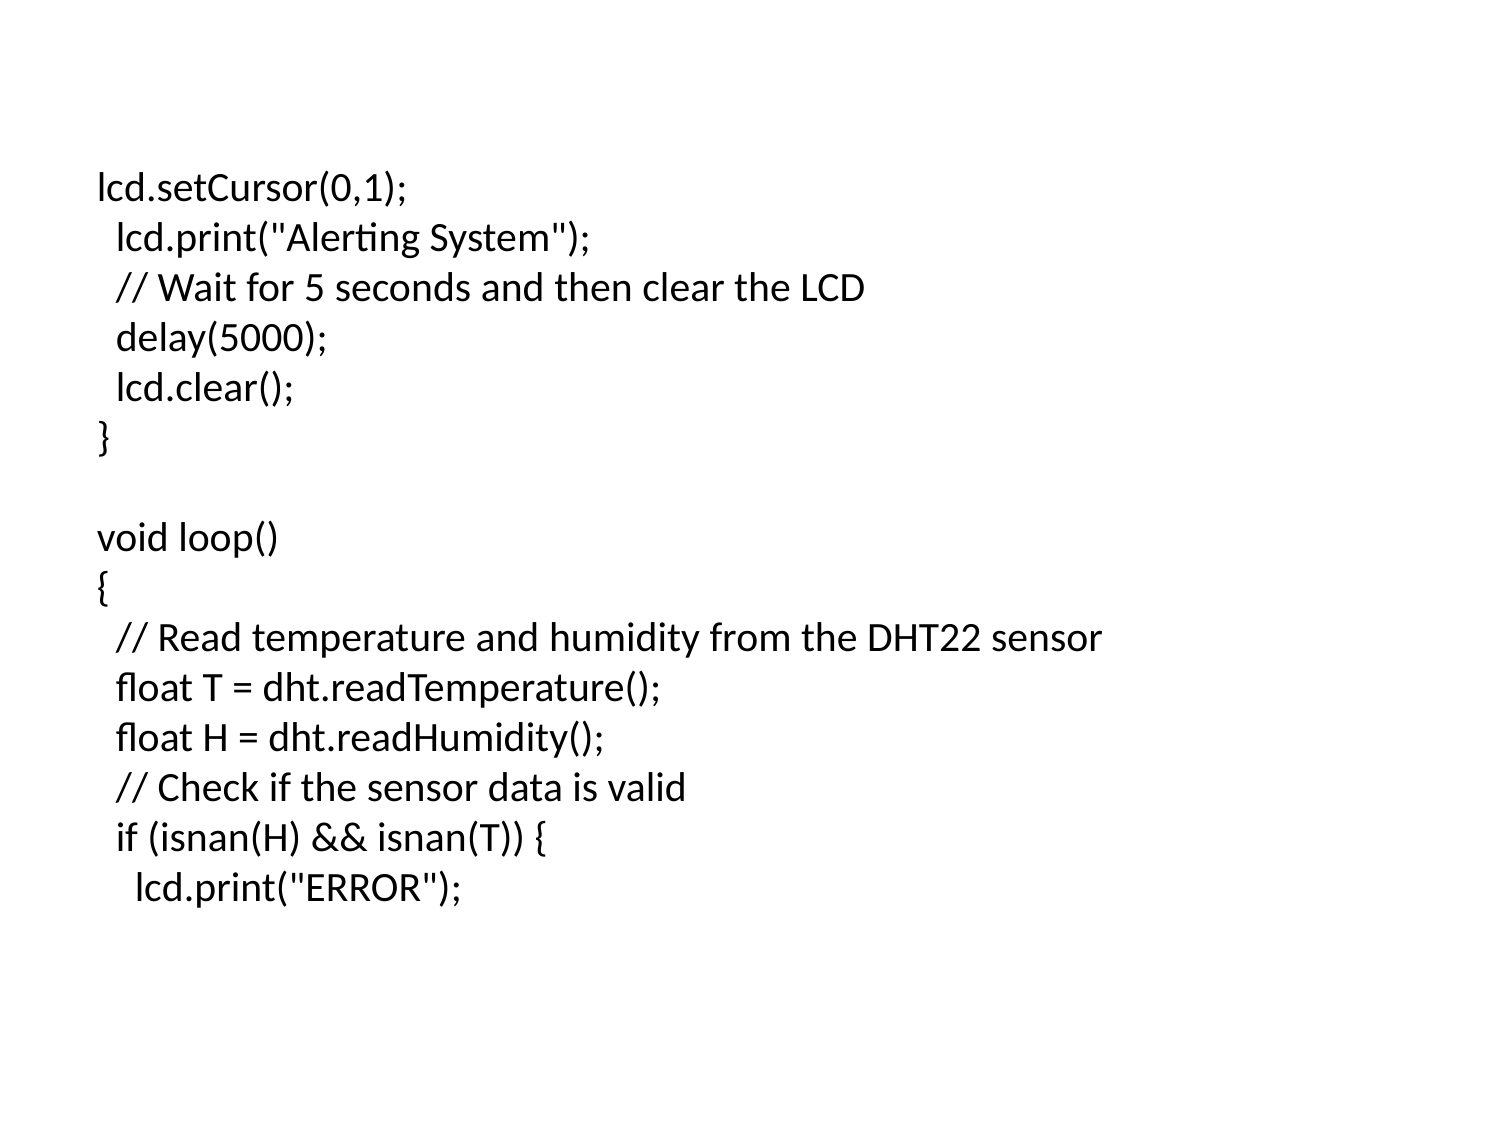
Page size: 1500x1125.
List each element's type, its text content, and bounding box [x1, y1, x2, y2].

text_box lcd.setCursor(0,1); lcd.print("Alerting System"); // Wait for 5 seconds and then clear the LCD delay(5000); lcd.clear(); } void loop() { // Read temperature and humidity from the DHT22 sensor float T = dht.readTemperature(); float H = dht.readHumidity(); // Check if the sensor data is valid if (isnan(H) && isnan(T)) { lcd.print("ERROR"); [82, 152, 1125, 918]
